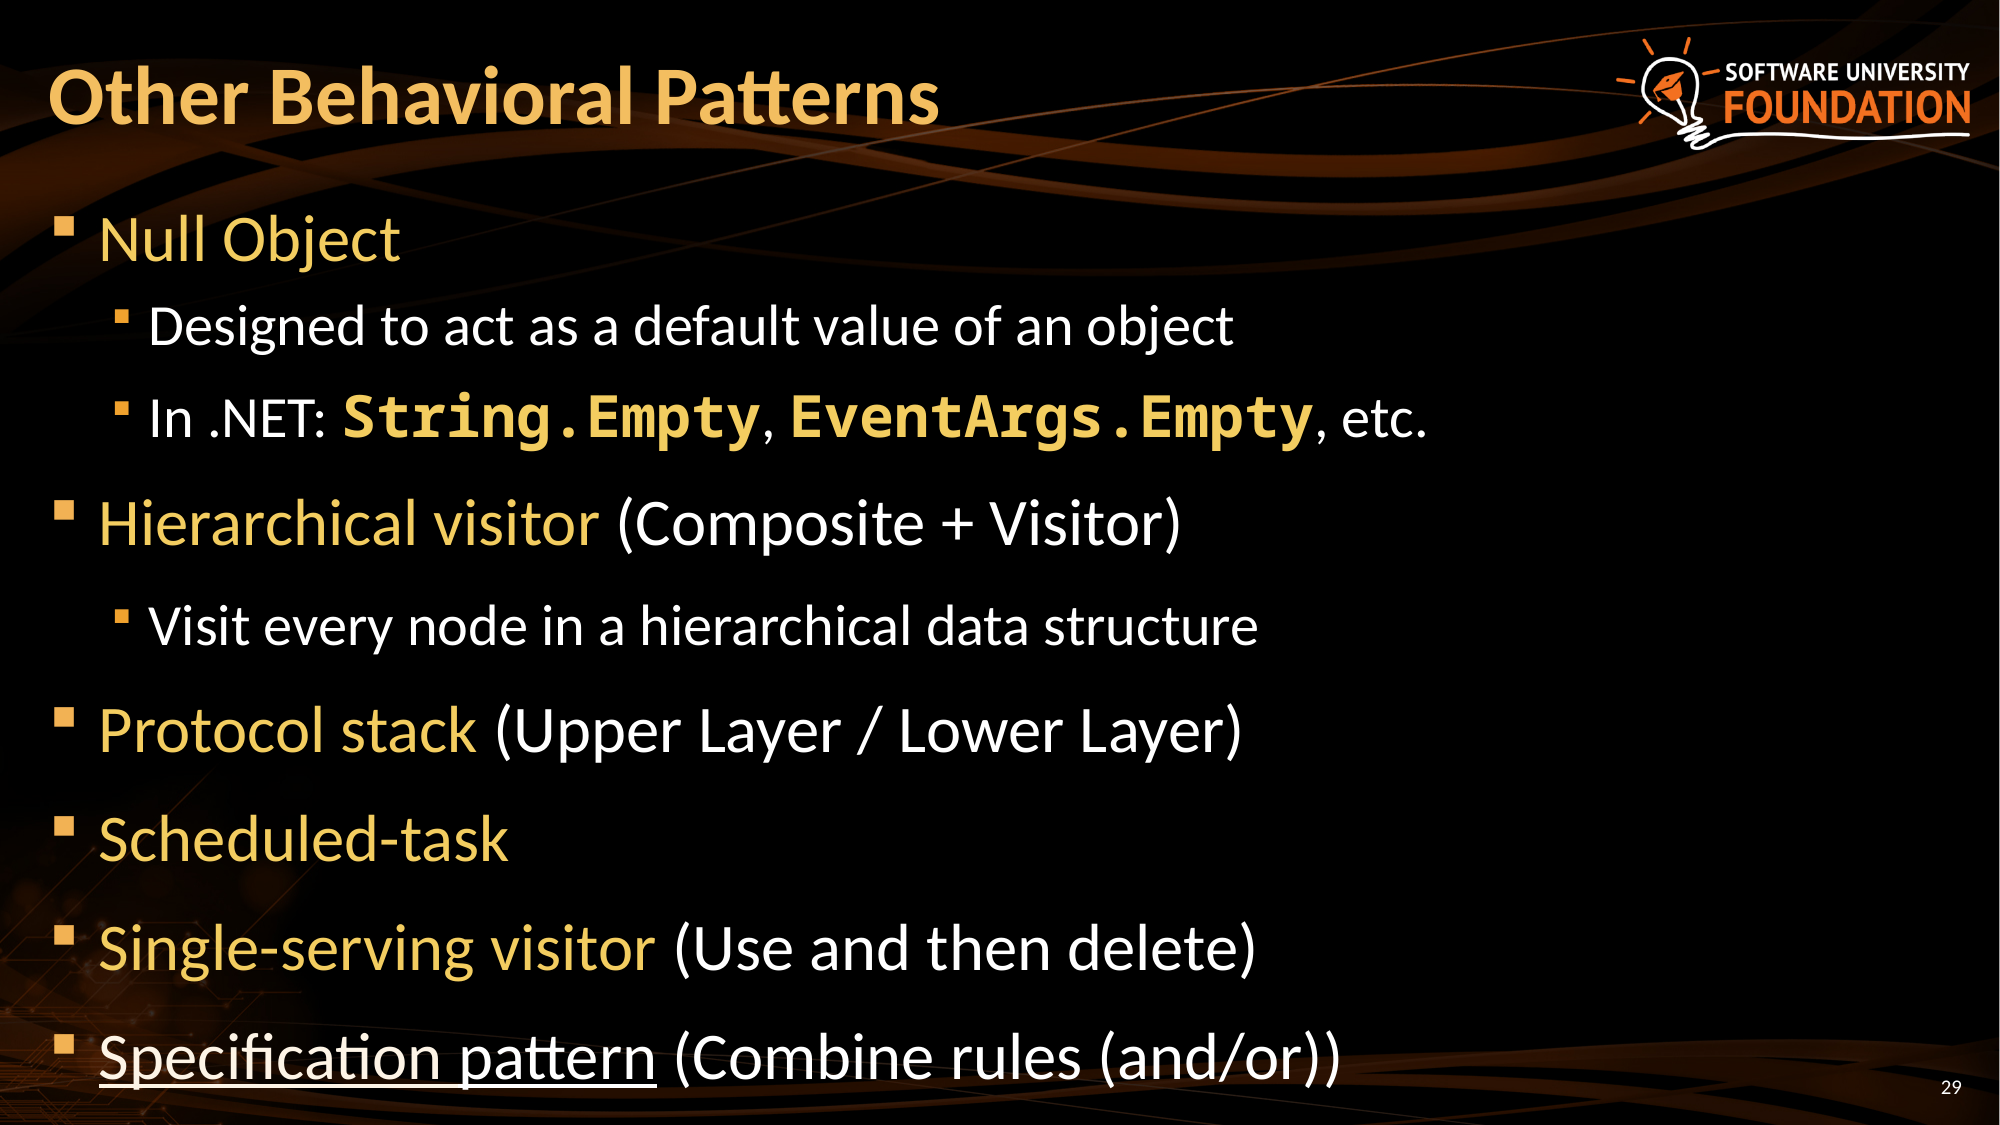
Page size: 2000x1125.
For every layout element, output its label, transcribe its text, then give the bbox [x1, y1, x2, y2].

picture [0, 0, 2000, 1125]
title Other Behavioral Patterns [30, 6, 1602, 189]
list Null Object Designed to act as a default value of an object In .NET: String.Empty, EventArgs.Empty, etc. Hierarchical visitor (Composite + Visitor) Visit every node in a hierarchical data structure Protocol stack (Upper Layer / Lower Layer) Scheduled-task Single-serving visitor (Use and then delete) Specification pattern (Combine rules (and/or)) [31, 188, 1968, 1099]
slide_number 29 [1897, 1099, 1968, 1103]
